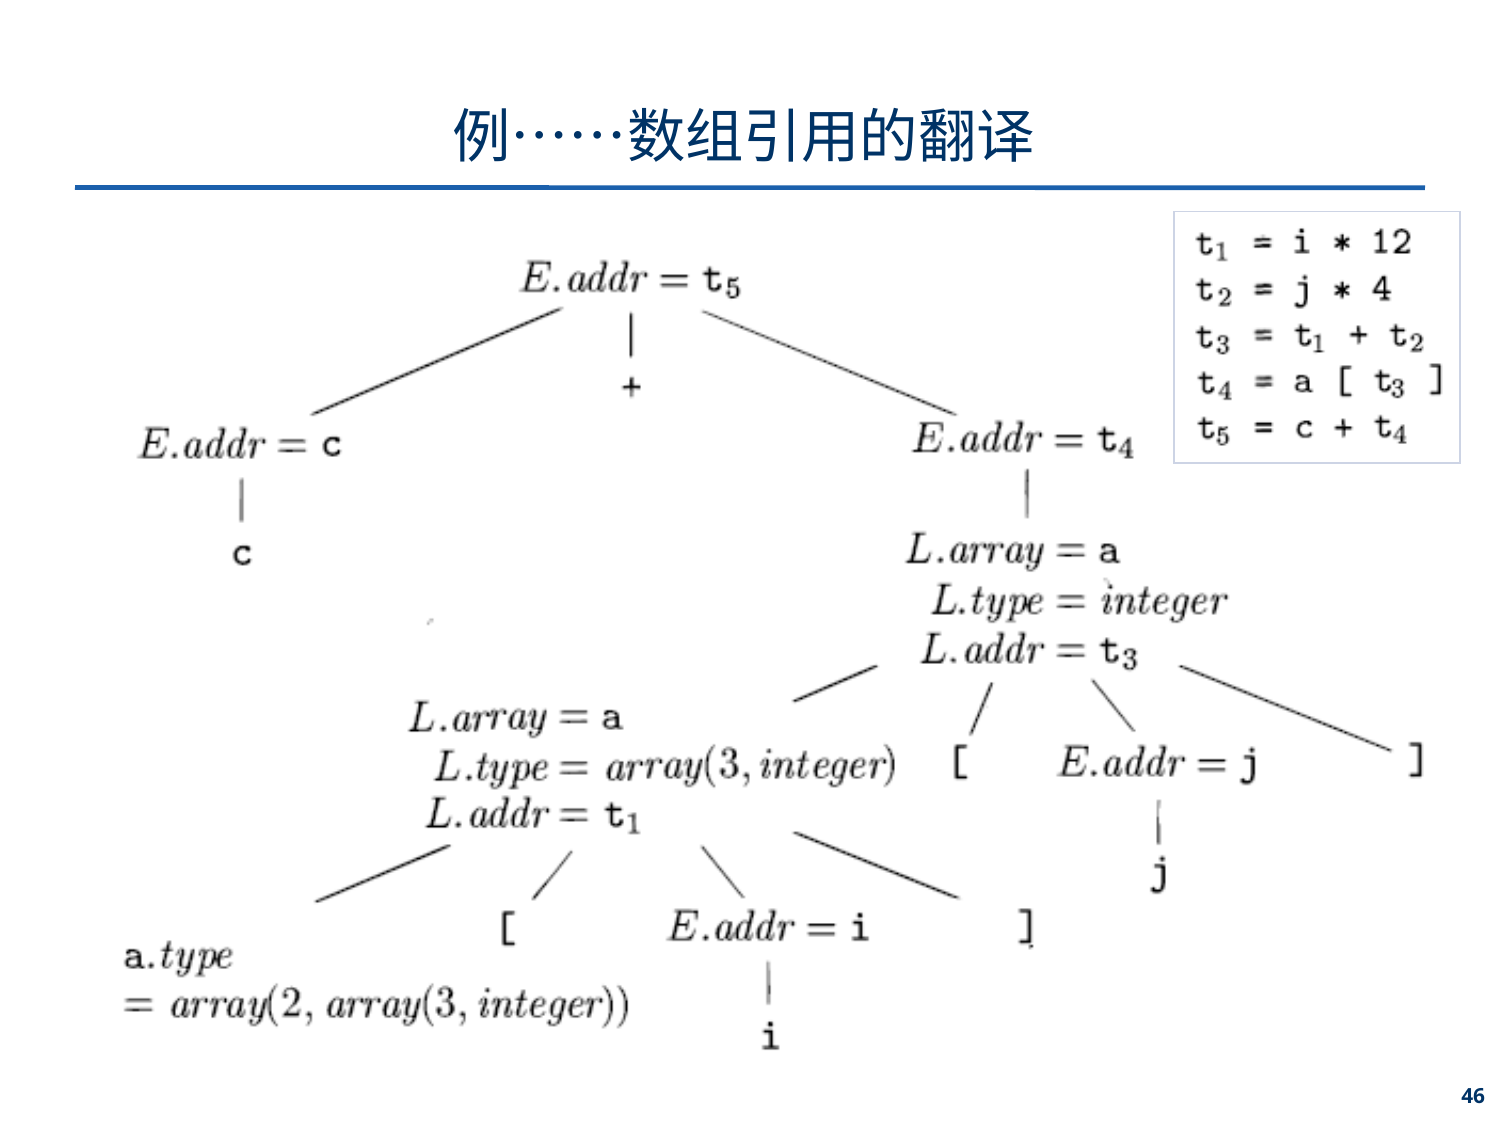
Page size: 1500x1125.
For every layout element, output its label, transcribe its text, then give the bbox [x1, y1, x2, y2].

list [49, 237, 1456, 1081]
title 例……数组引用的翻译 [137, 87, 1351, 181]
slide_number 46 [1149, 1074, 1500, 1117]
picture [1174, 212, 1460, 463]
